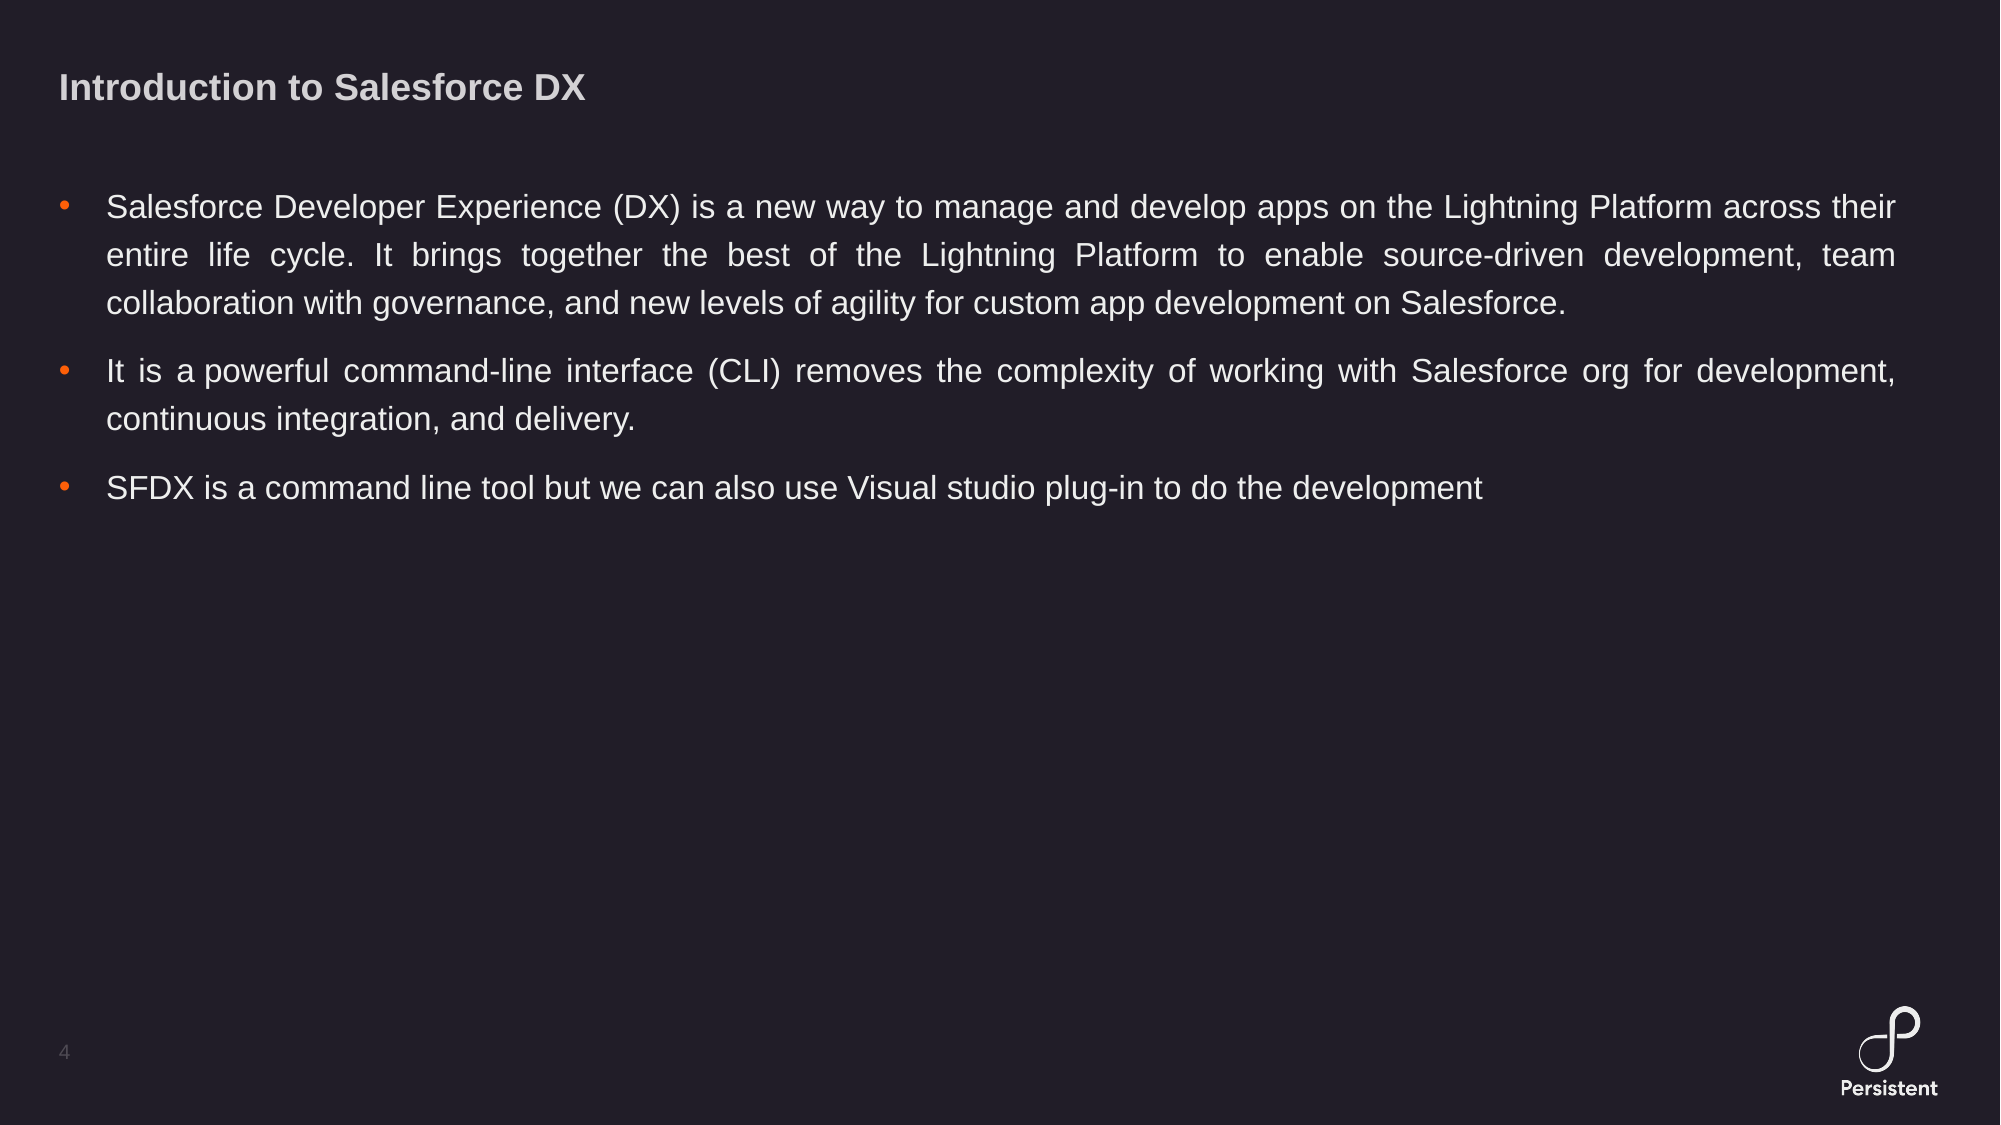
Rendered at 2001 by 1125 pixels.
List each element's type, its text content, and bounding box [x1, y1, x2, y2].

title Introduction to Salesforce DX [59, 59, 1938, 119]
list Salesforce Developer Experience (DX) is a new way to manage and develop apps on the Lightning Platform across their entire life cycle. It brings together the best of the Lightning Platform to enable source-driven development, team collaboration with governance, and new levels of agility for custom app development on Salesforce. It is a powerful command-line interface (CLI) removes the complexity of working with Salesforce org for development, continuous integration, and delivery. SFDX is a command line tool but we can also use Visual studio plug-in to do the development [59, 177, 1900, 975]
slide_number 4 [59, 1006, 148, 1096]
footer [1841, 1006, 1938, 1096]
